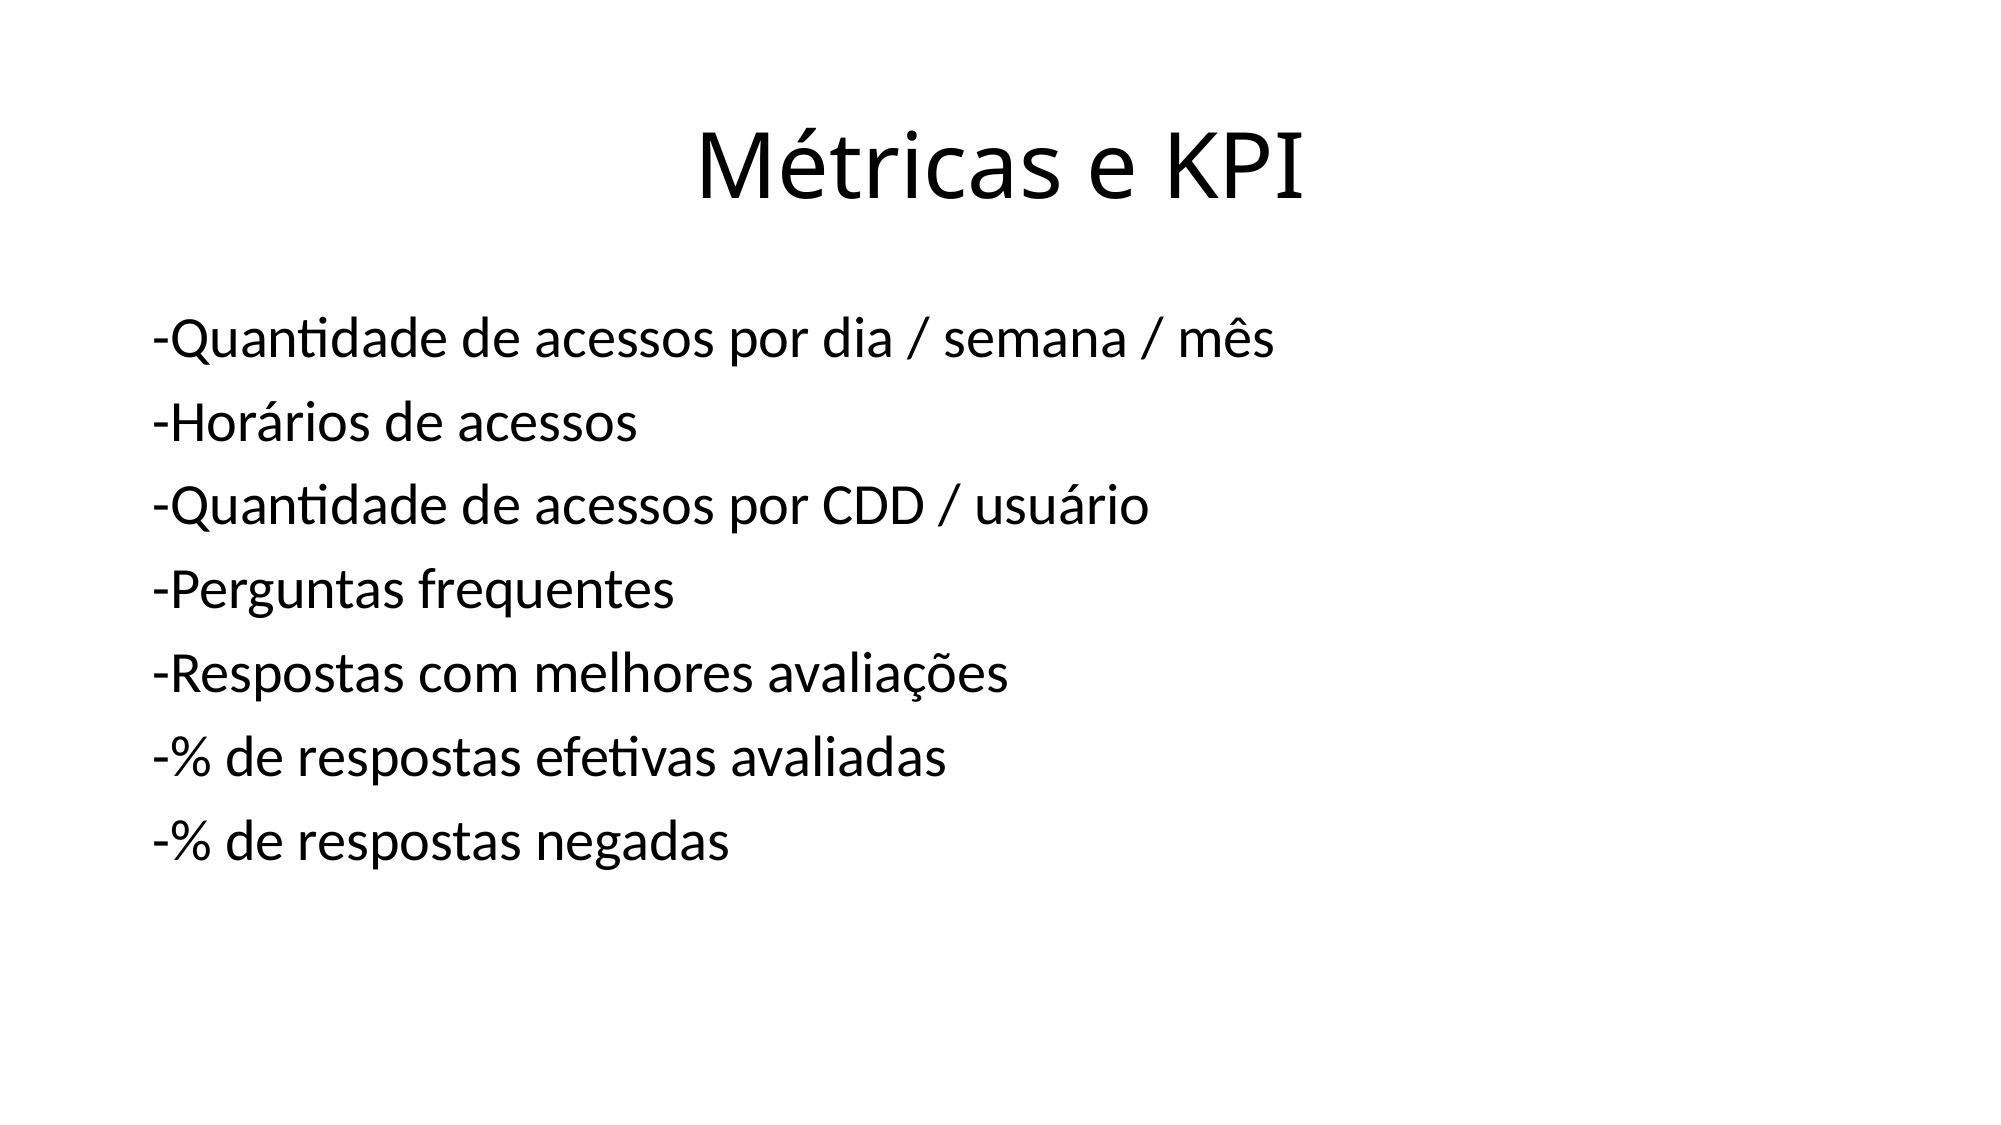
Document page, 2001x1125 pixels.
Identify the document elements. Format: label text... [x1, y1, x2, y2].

list -Quantidade de acessos por dia / semana / mês -Horários de acessos -Quantidade de acessos por CDD / usuário -Perguntas frequentes -Respostas com melhores avaliações -% de respostas efetivas avaliadas -% de respostas negadas [137, 299, 1863, 1014]
title Métricas e KPI [137, 59, 1863, 278]
